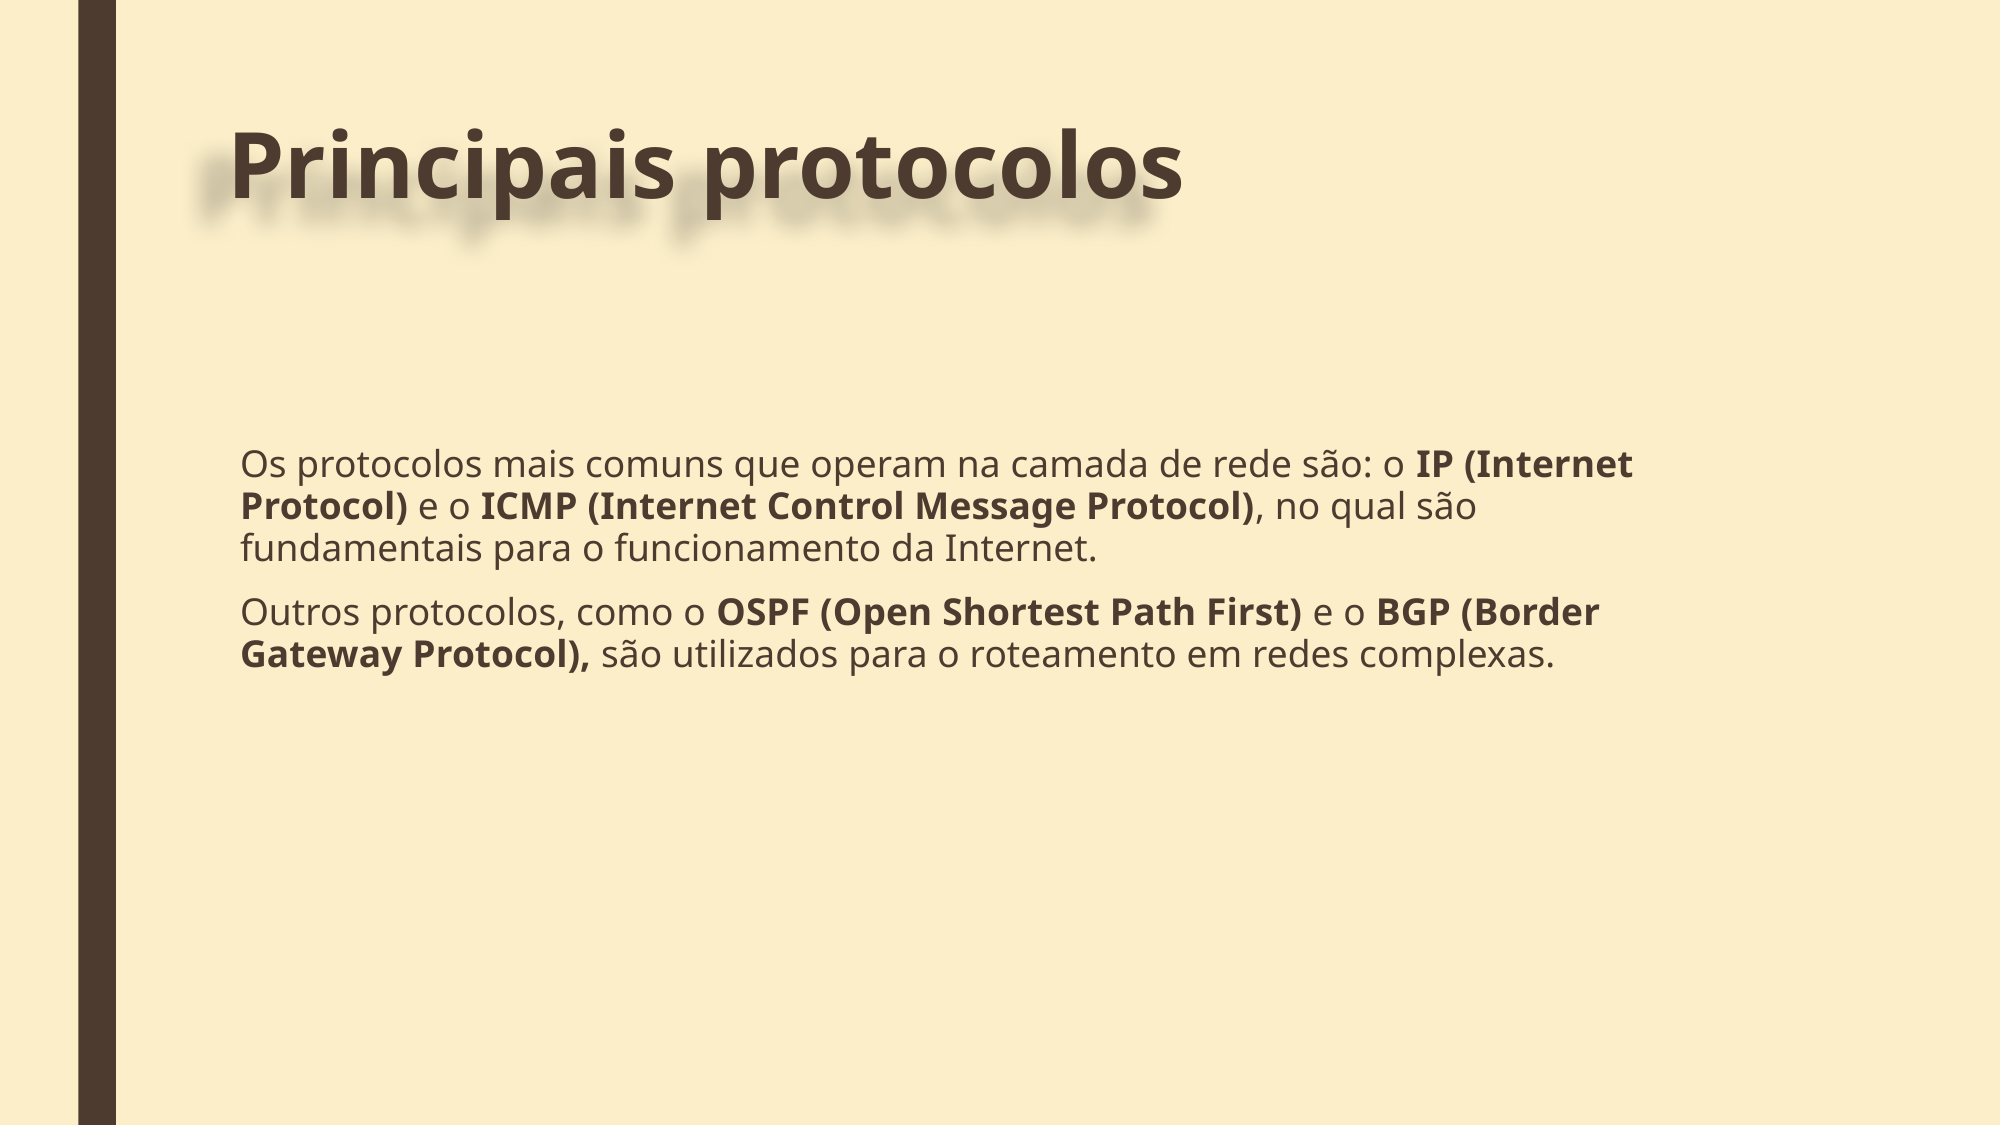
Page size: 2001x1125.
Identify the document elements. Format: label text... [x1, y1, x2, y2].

list Os protocolos mais comuns que operam na camada de rede são: o IP (Internet Protocol) e o ICMP (Internet Control Message Protocol), no qual são fundamentais para o funcionamento da Internet. Outros protocolos, como o OSPF (Open Shortest Path First) e o BGP (Border Gateway Protocol), são utilizados para o roteamento em redes complexas. [225, 436, 1739, 689]
title Principais protocolos [212, 112, 1788, 251]
